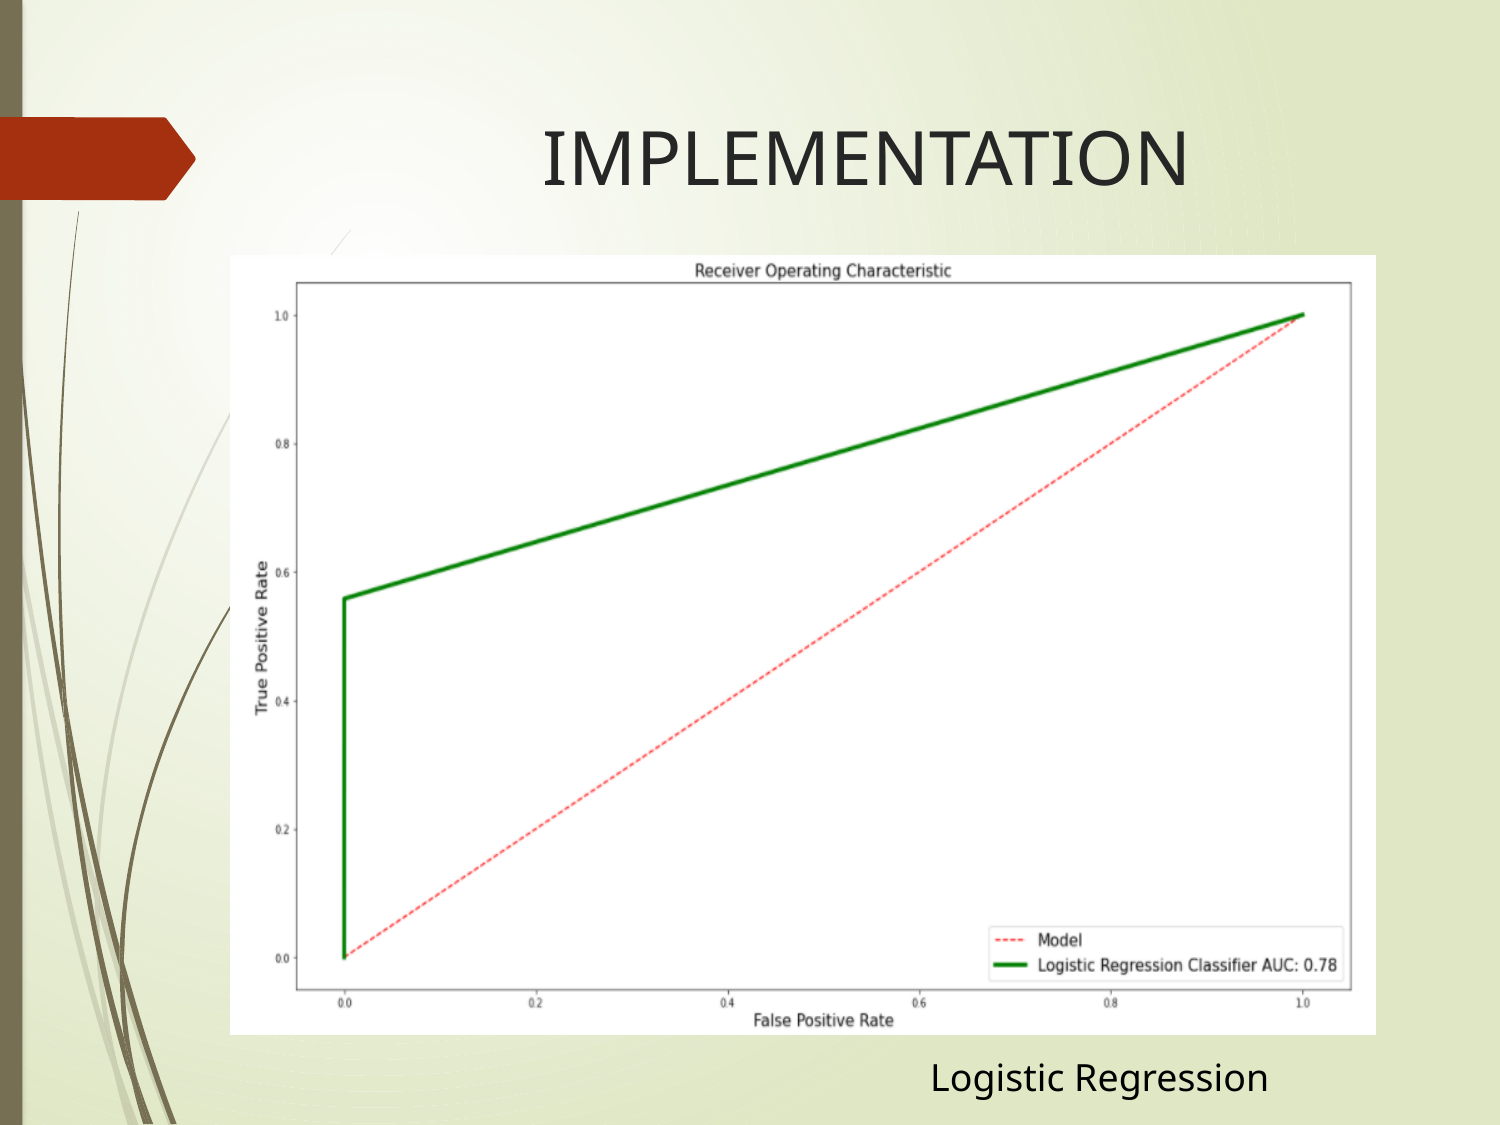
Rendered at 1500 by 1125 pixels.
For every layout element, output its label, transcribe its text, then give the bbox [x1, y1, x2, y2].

text_box Logistic Regression [915, 1046, 1388, 1107]
title IMPLEMENTATION [319, 102, 1416, 313]
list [229, 255, 1377, 1036]
